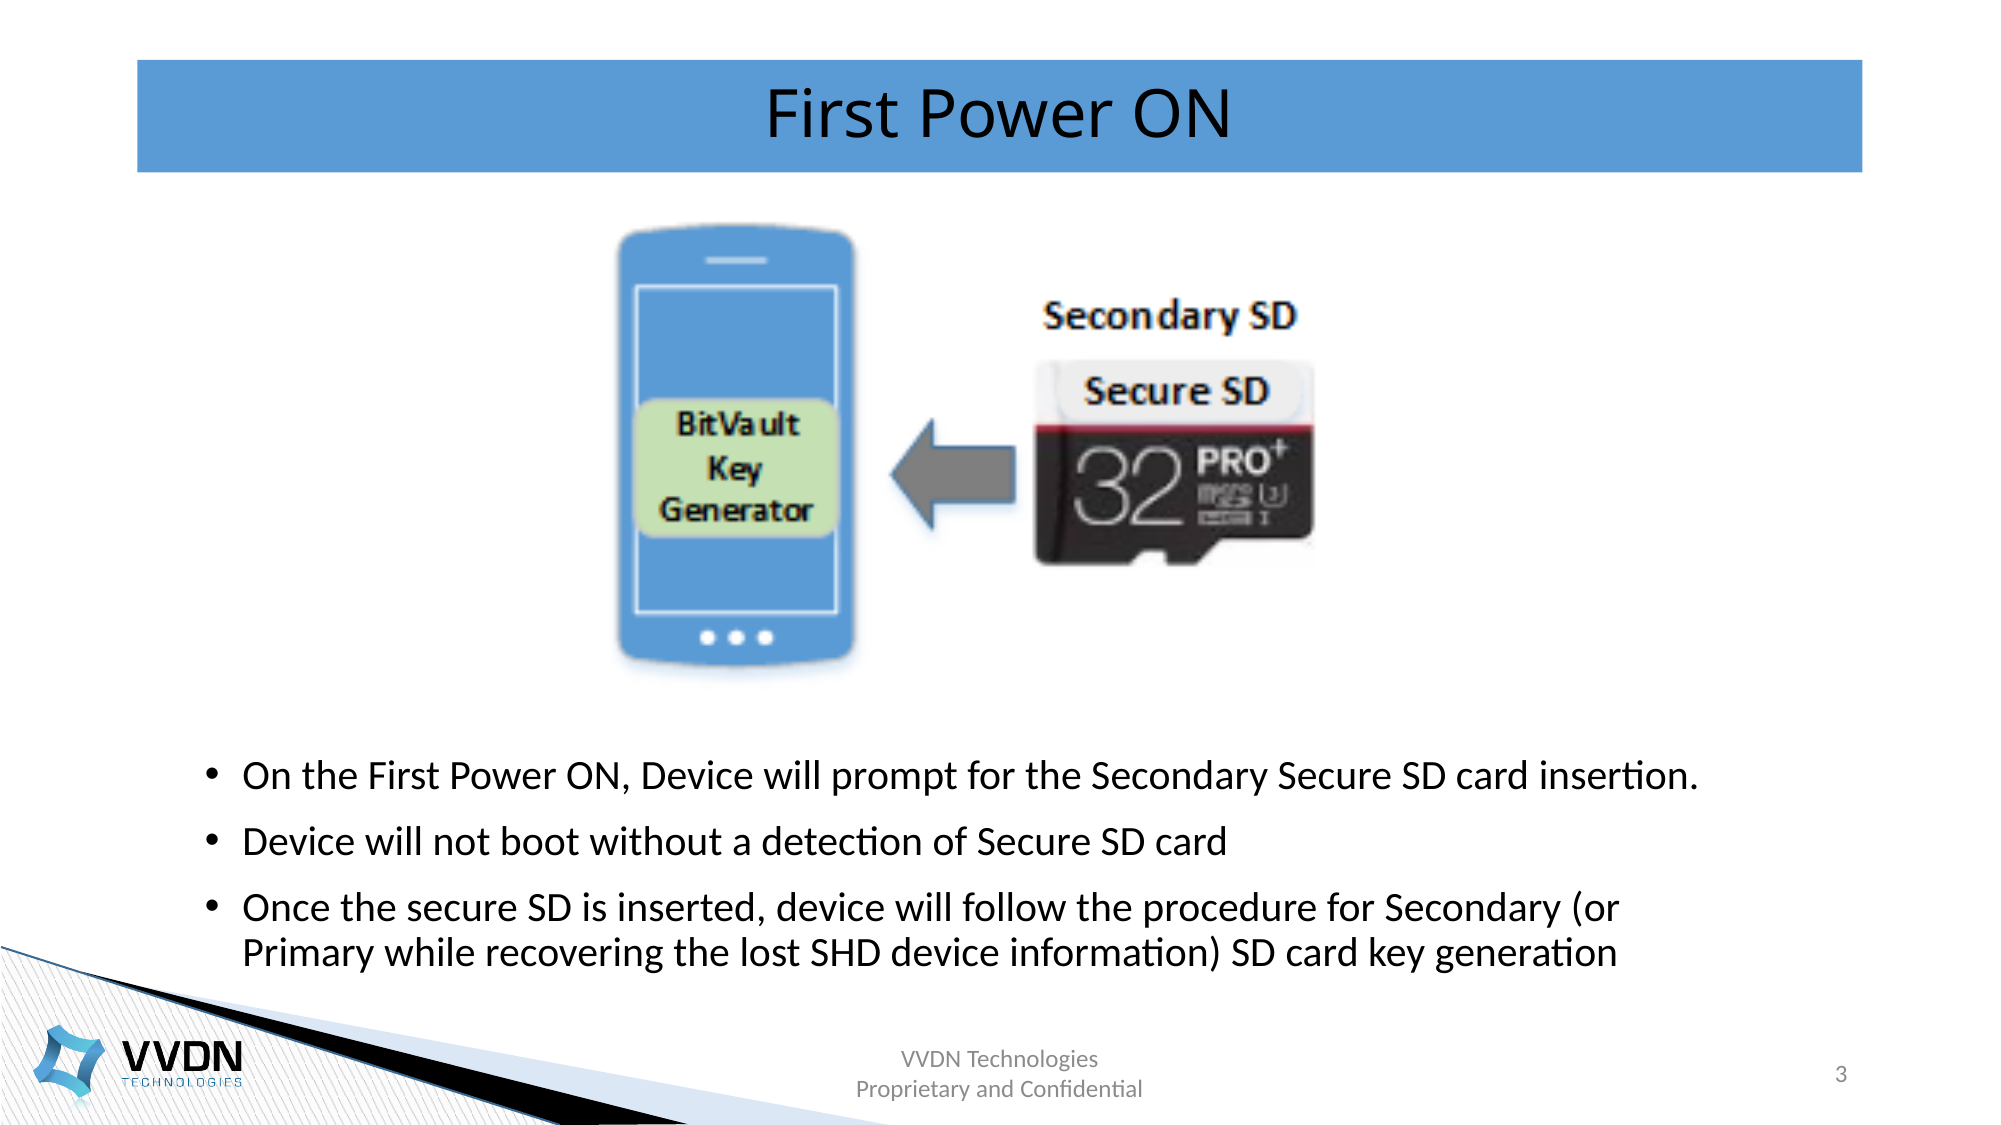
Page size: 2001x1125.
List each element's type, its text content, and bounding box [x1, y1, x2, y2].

footer VVDN Technologies Proprietary and Confidential [662, 1042, 1338, 1103]
slide_number 3 [1412, 1042, 1863, 1103]
list On the First Power ON, Device will prompt for the Secondary Secure SD card insertion. Device will not boot without a detection of Secure SD card Once the secure SD is inserted, device will follow the procedure for Secondary (or Primary while recovering the lost SHD device information) SD card key generation [189, 746, 1743, 997]
picture [602, 217, 1326, 694]
picture [24, 1018, 250, 1118]
title First Power ON [137, 59, 1863, 173]
